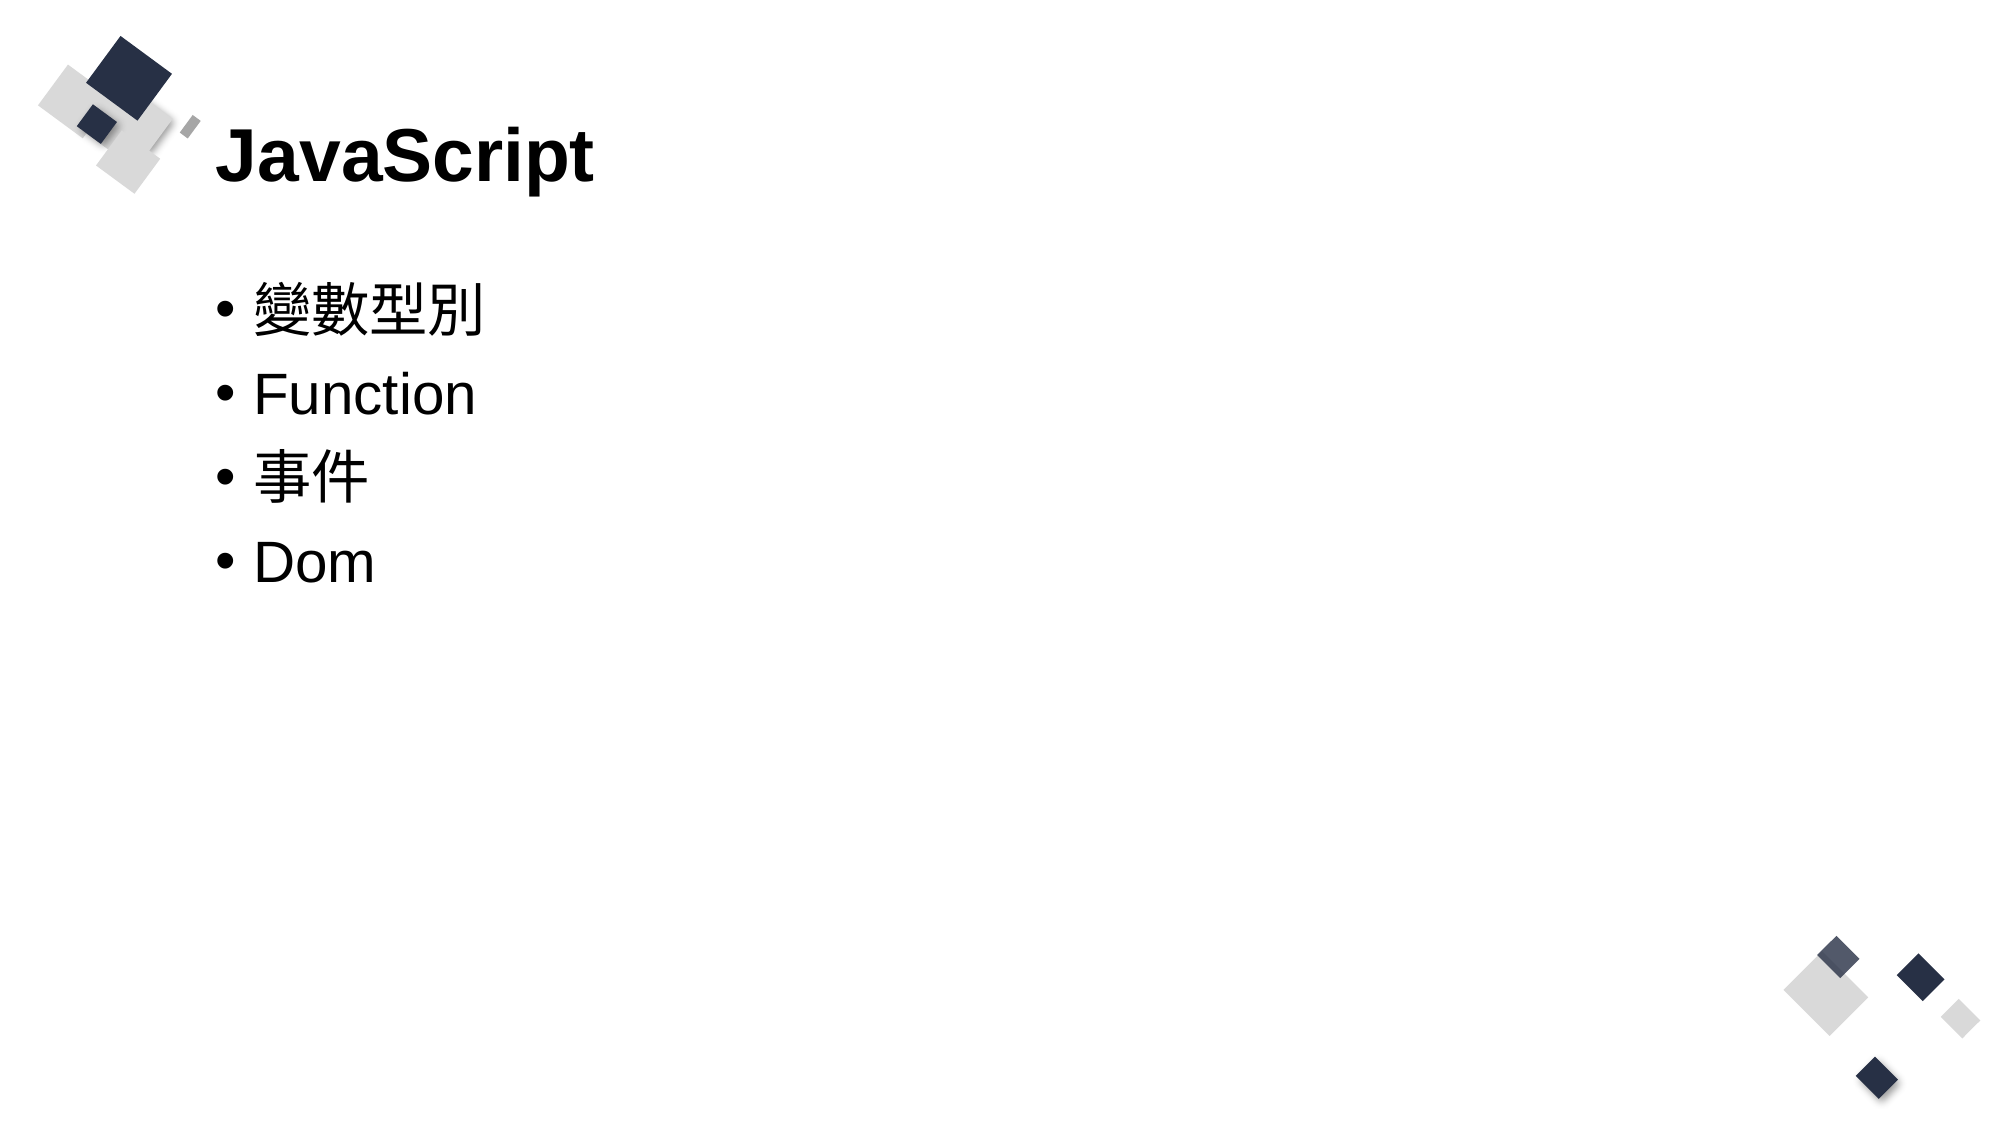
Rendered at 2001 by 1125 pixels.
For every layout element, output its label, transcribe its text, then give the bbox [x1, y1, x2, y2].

list 變數型別 Function 事件 Dom [200, 273, 1783, 1014]
title JavaScript [200, 59, 1783, 255]
